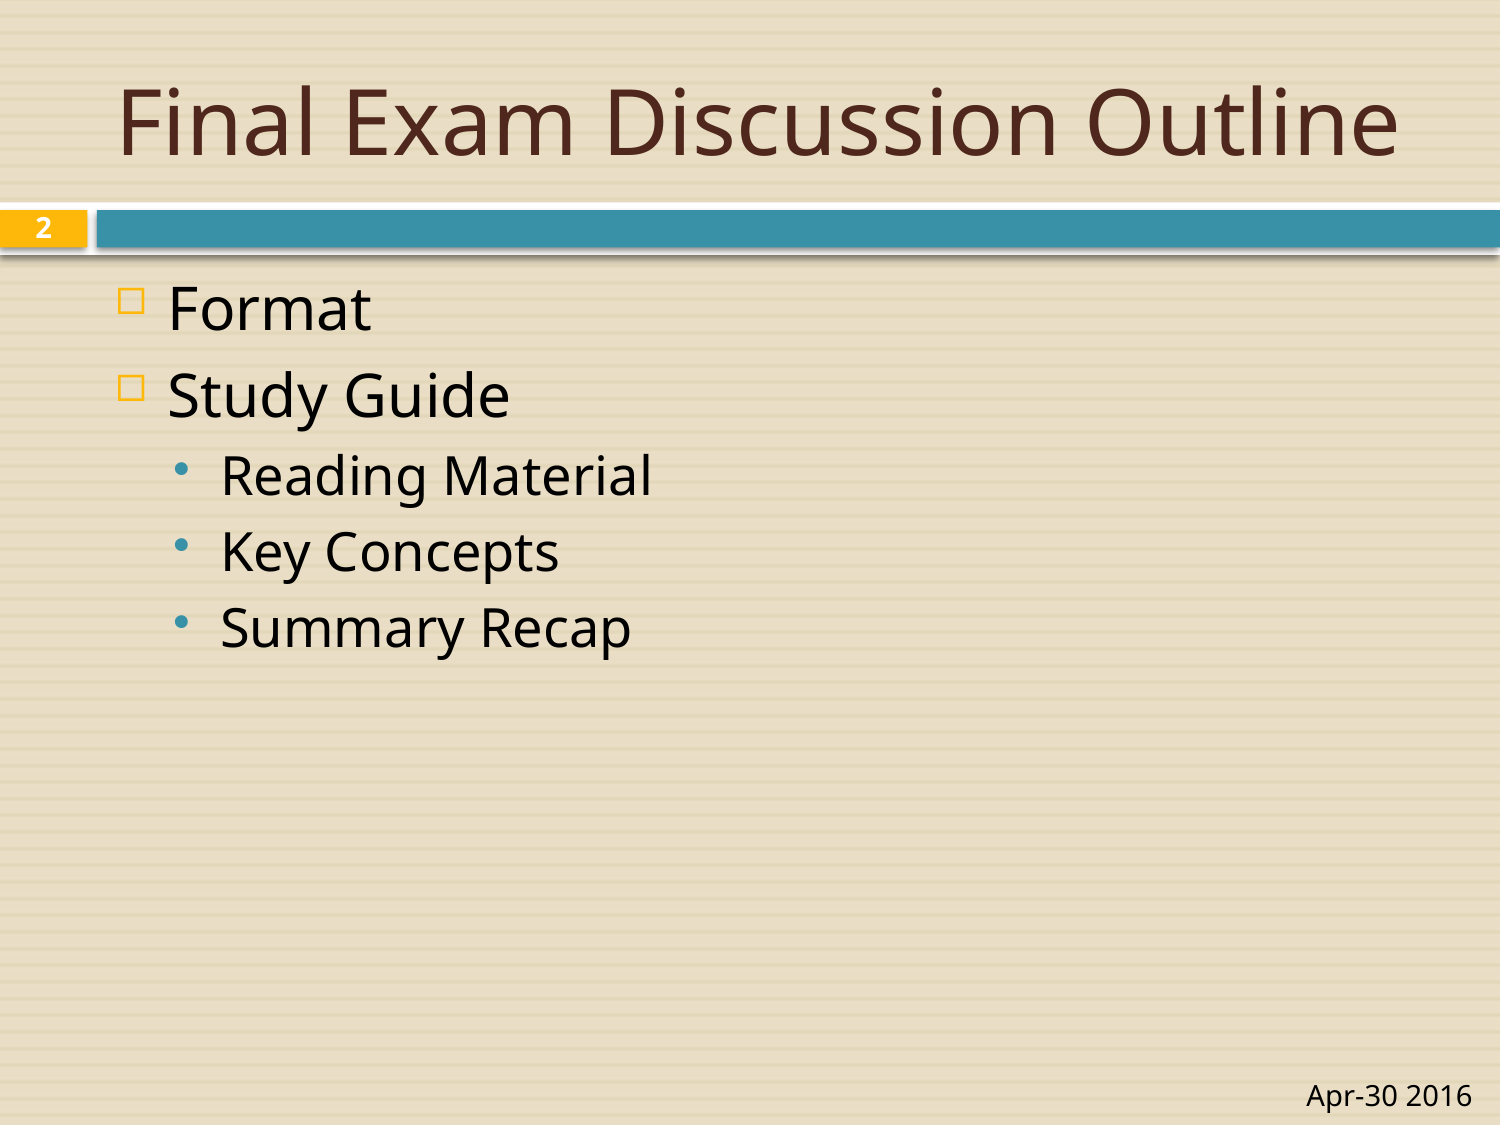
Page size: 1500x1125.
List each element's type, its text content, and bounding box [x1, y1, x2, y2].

slide_number Apr-30 2016 [1050, 1065, 1488, 1125]
slide_number 2 [0, 208, 88, 249]
list Format Study Guide Reading Material Key Concepts Summary Recap [100, 262, 1438, 1038]
title Final Exam Discussion Outline [100, 37, 1438, 200]
